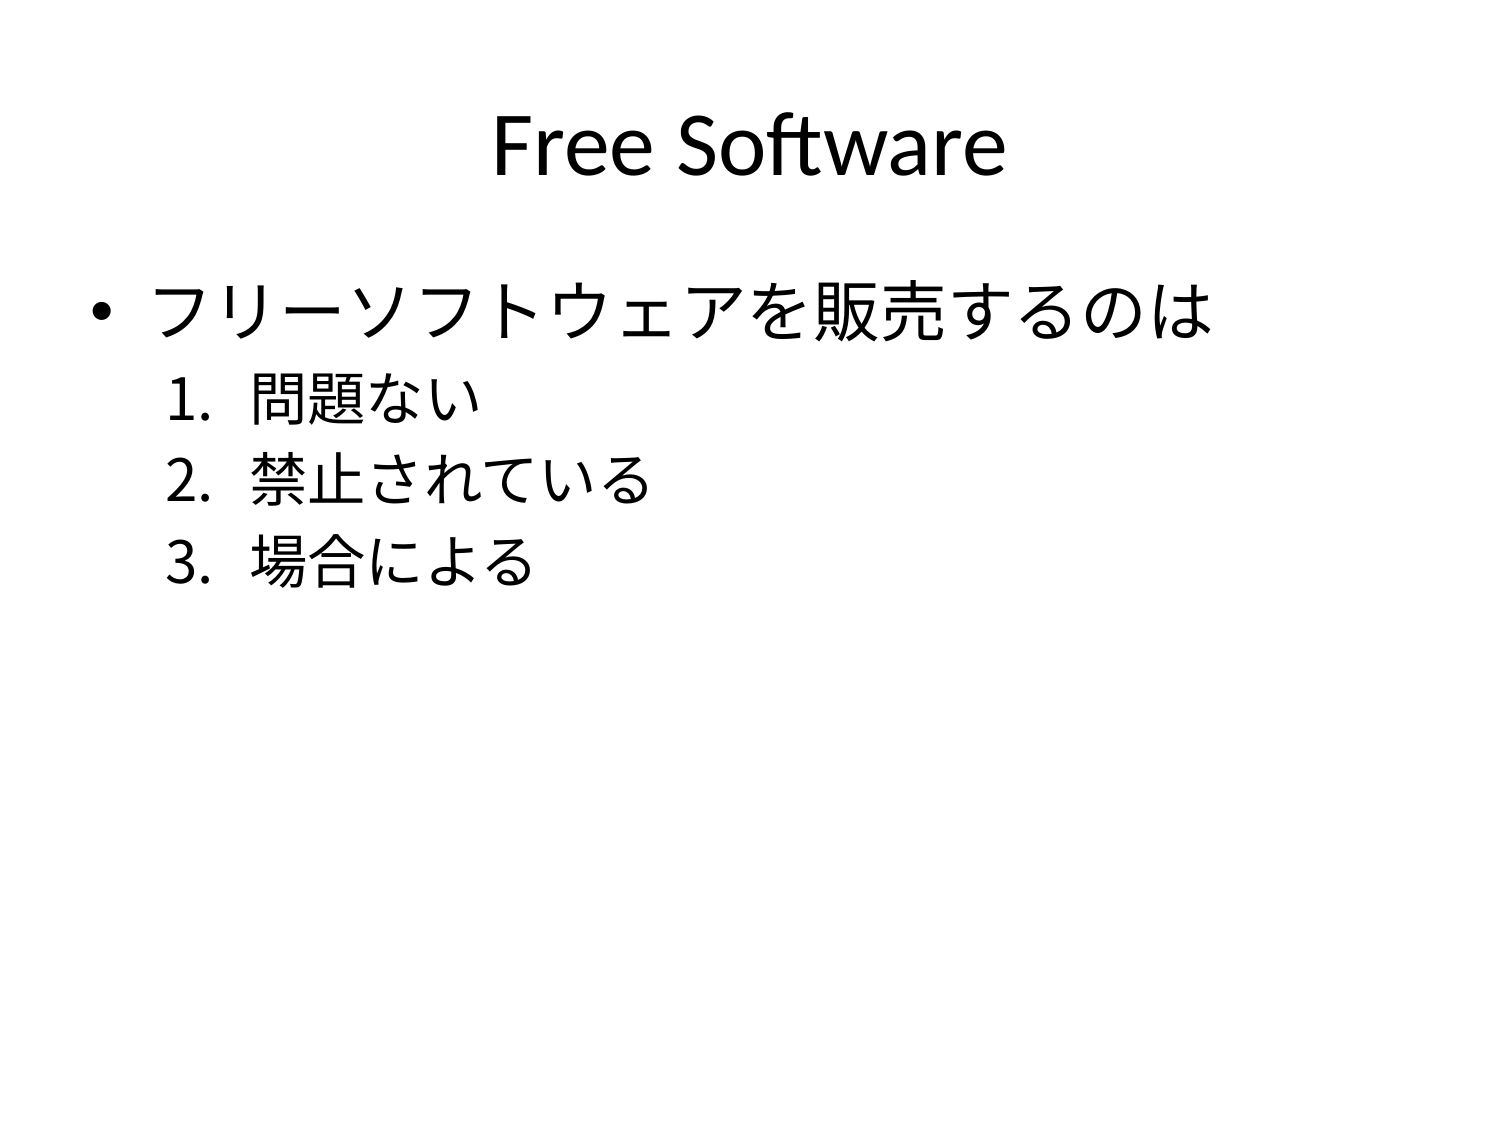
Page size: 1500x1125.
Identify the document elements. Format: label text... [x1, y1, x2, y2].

list フリーソフトウェアを販売するのは 問題ない 禁止されている 場合による [75, 262, 1425, 1005]
title Free Software [75, 45, 1425, 233]
